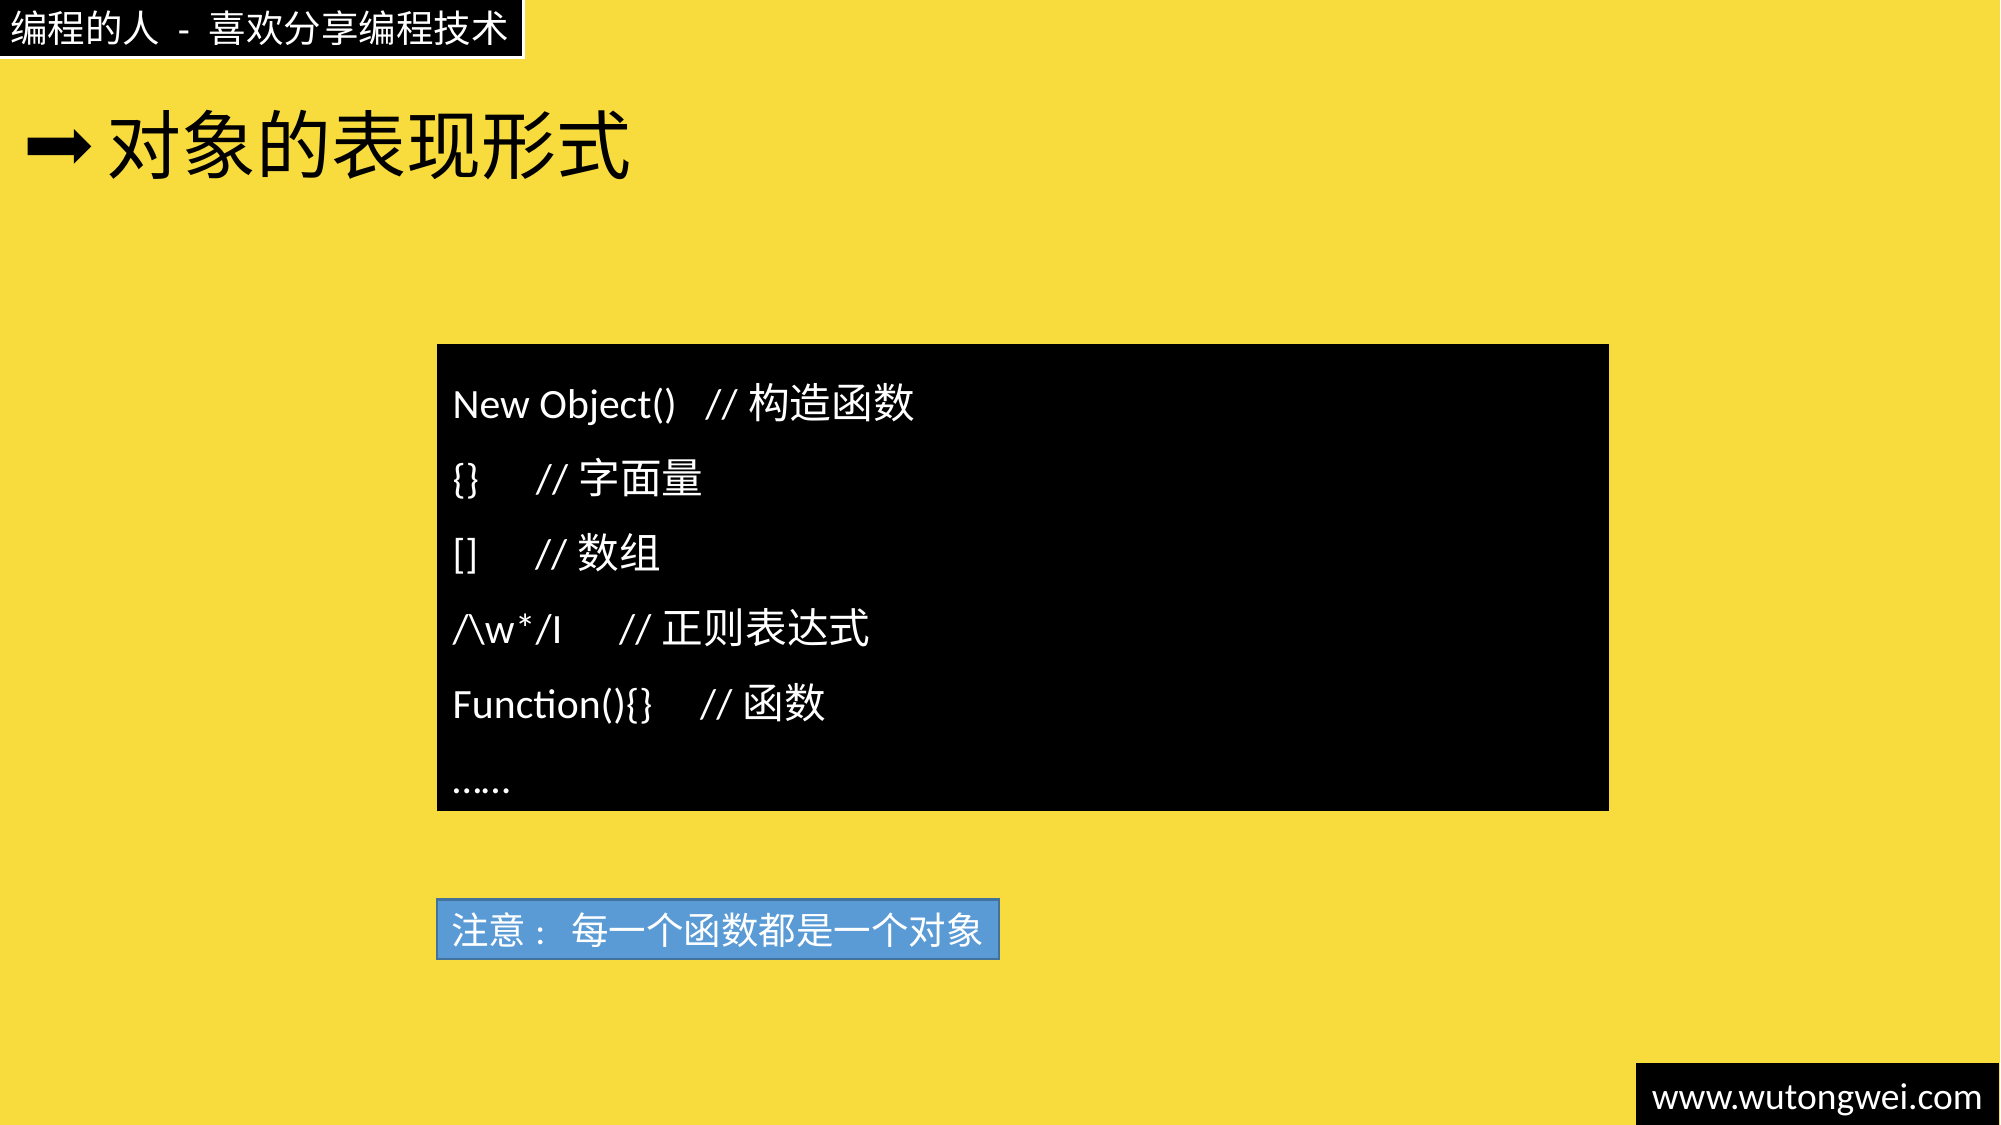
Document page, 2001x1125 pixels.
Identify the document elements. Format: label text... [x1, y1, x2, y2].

title 对象的表现形式 [91, 101, 1955, 192]
text_box New Object() //构造函数 {} //字面量 [] //数组 /\w*/I //正则表达式 Function(){} //函数 …… [437, 344, 1609, 811]
text_box 注意: 每一个函数都是一个对象 [436, 898, 1000, 960]
